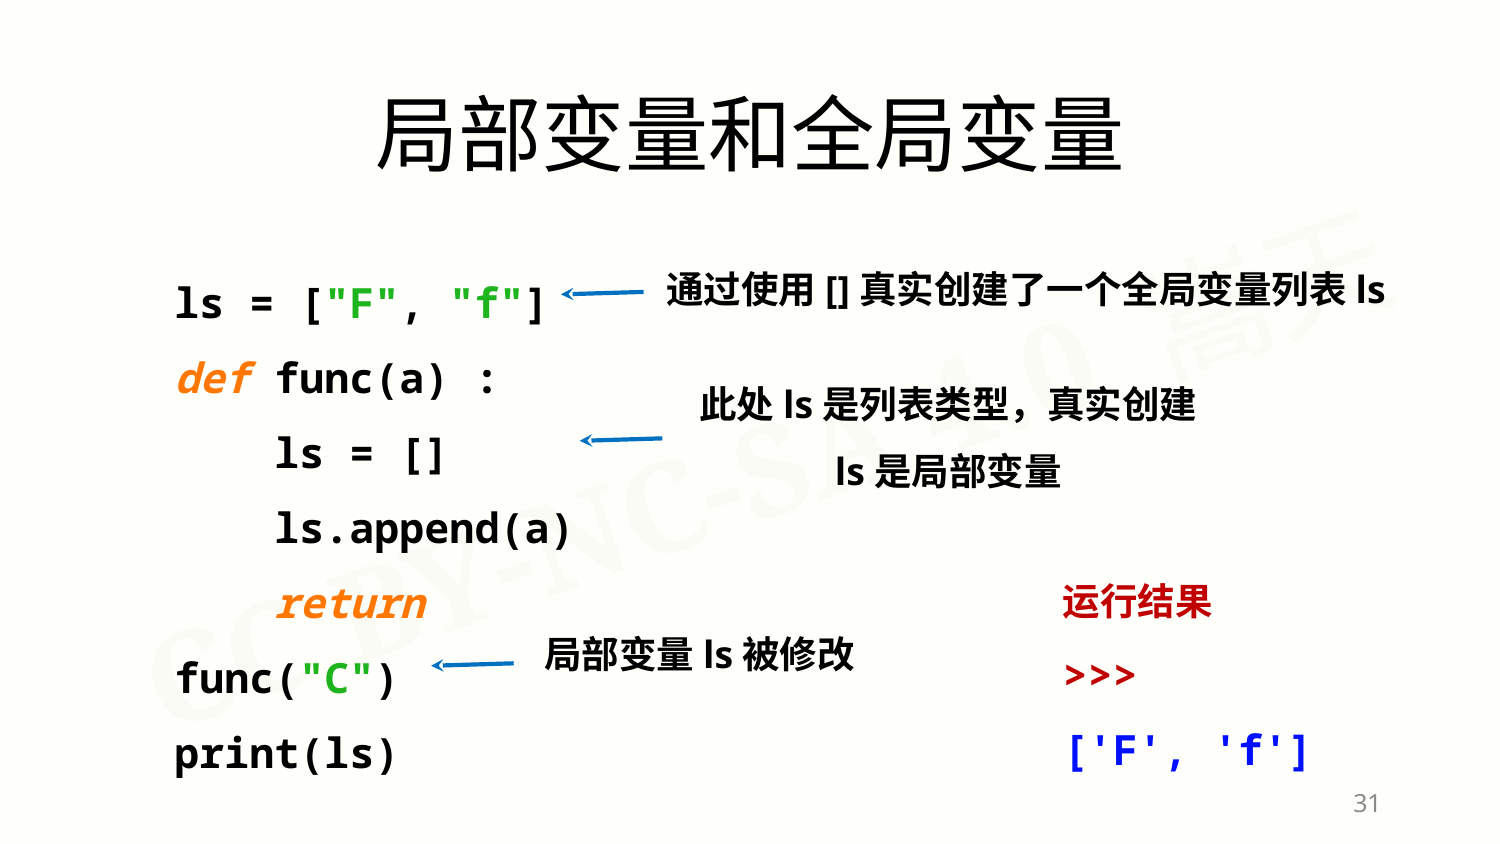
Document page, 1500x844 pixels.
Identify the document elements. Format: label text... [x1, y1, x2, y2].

text_box 局部变量ls被修改 [529, 623, 870, 684]
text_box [560, 291, 644, 295]
text_box 运行结果 >>> ['F', 'f'] [1048, 548, 1328, 781]
text_box 通过使用[]真实创建了一个全局变量列表ls [651, 258, 1401, 319]
text_box 局部变量和全局变量 [0, 79, 1500, 211]
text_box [579, 438, 663, 442]
text_box ls = ["F", "f"] def func(a) : ls = [] ls.append(a) return func("C") print(ls) [159, 244, 632, 726]
text_box 此处ls是列表类型，真实创建 ls是局部变量 [684, 351, 1213, 501]
slide_number 31 [1059, 782, 1397, 828]
